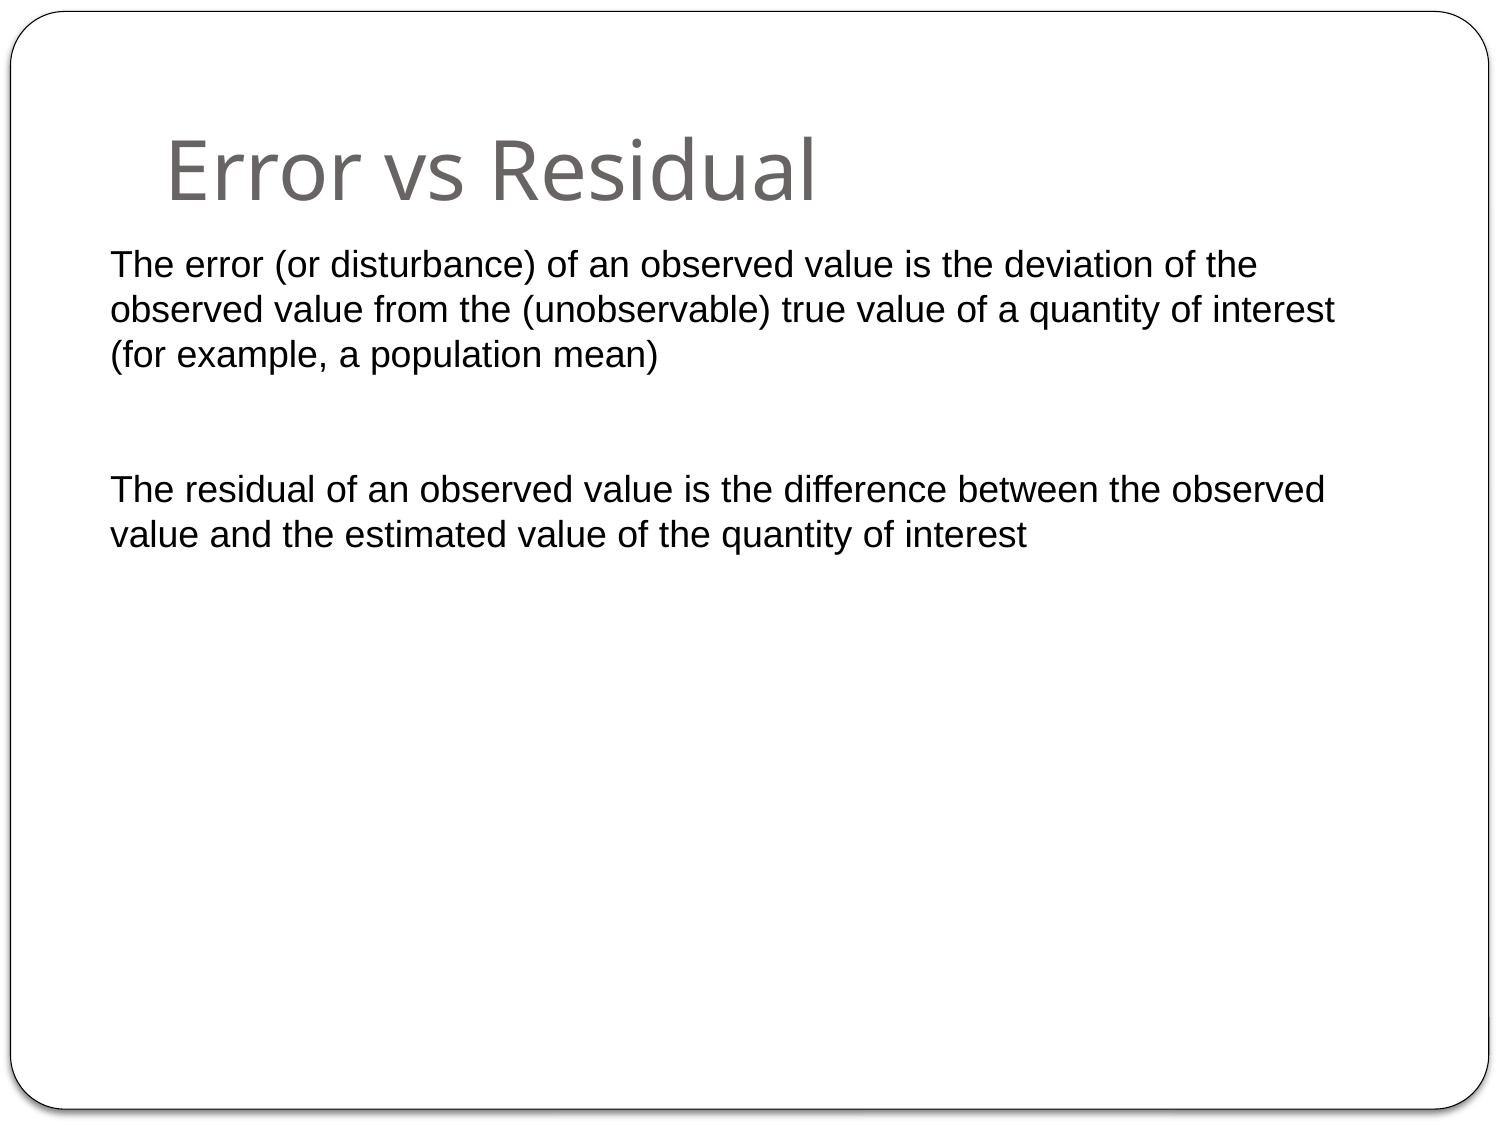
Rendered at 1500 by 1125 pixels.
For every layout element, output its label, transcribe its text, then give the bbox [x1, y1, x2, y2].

text_box The error (or disturbance) of an observed value is the deviation of the observed value from the (unobservable) true value of a quantity of interest (for example, a population mean) The residual of an observed value is the difference between the observed value and the estimated value of the quantity of interest [95, 232, 1370, 982]
text_box Error vs Residual [149, 45, 1425, 233]
